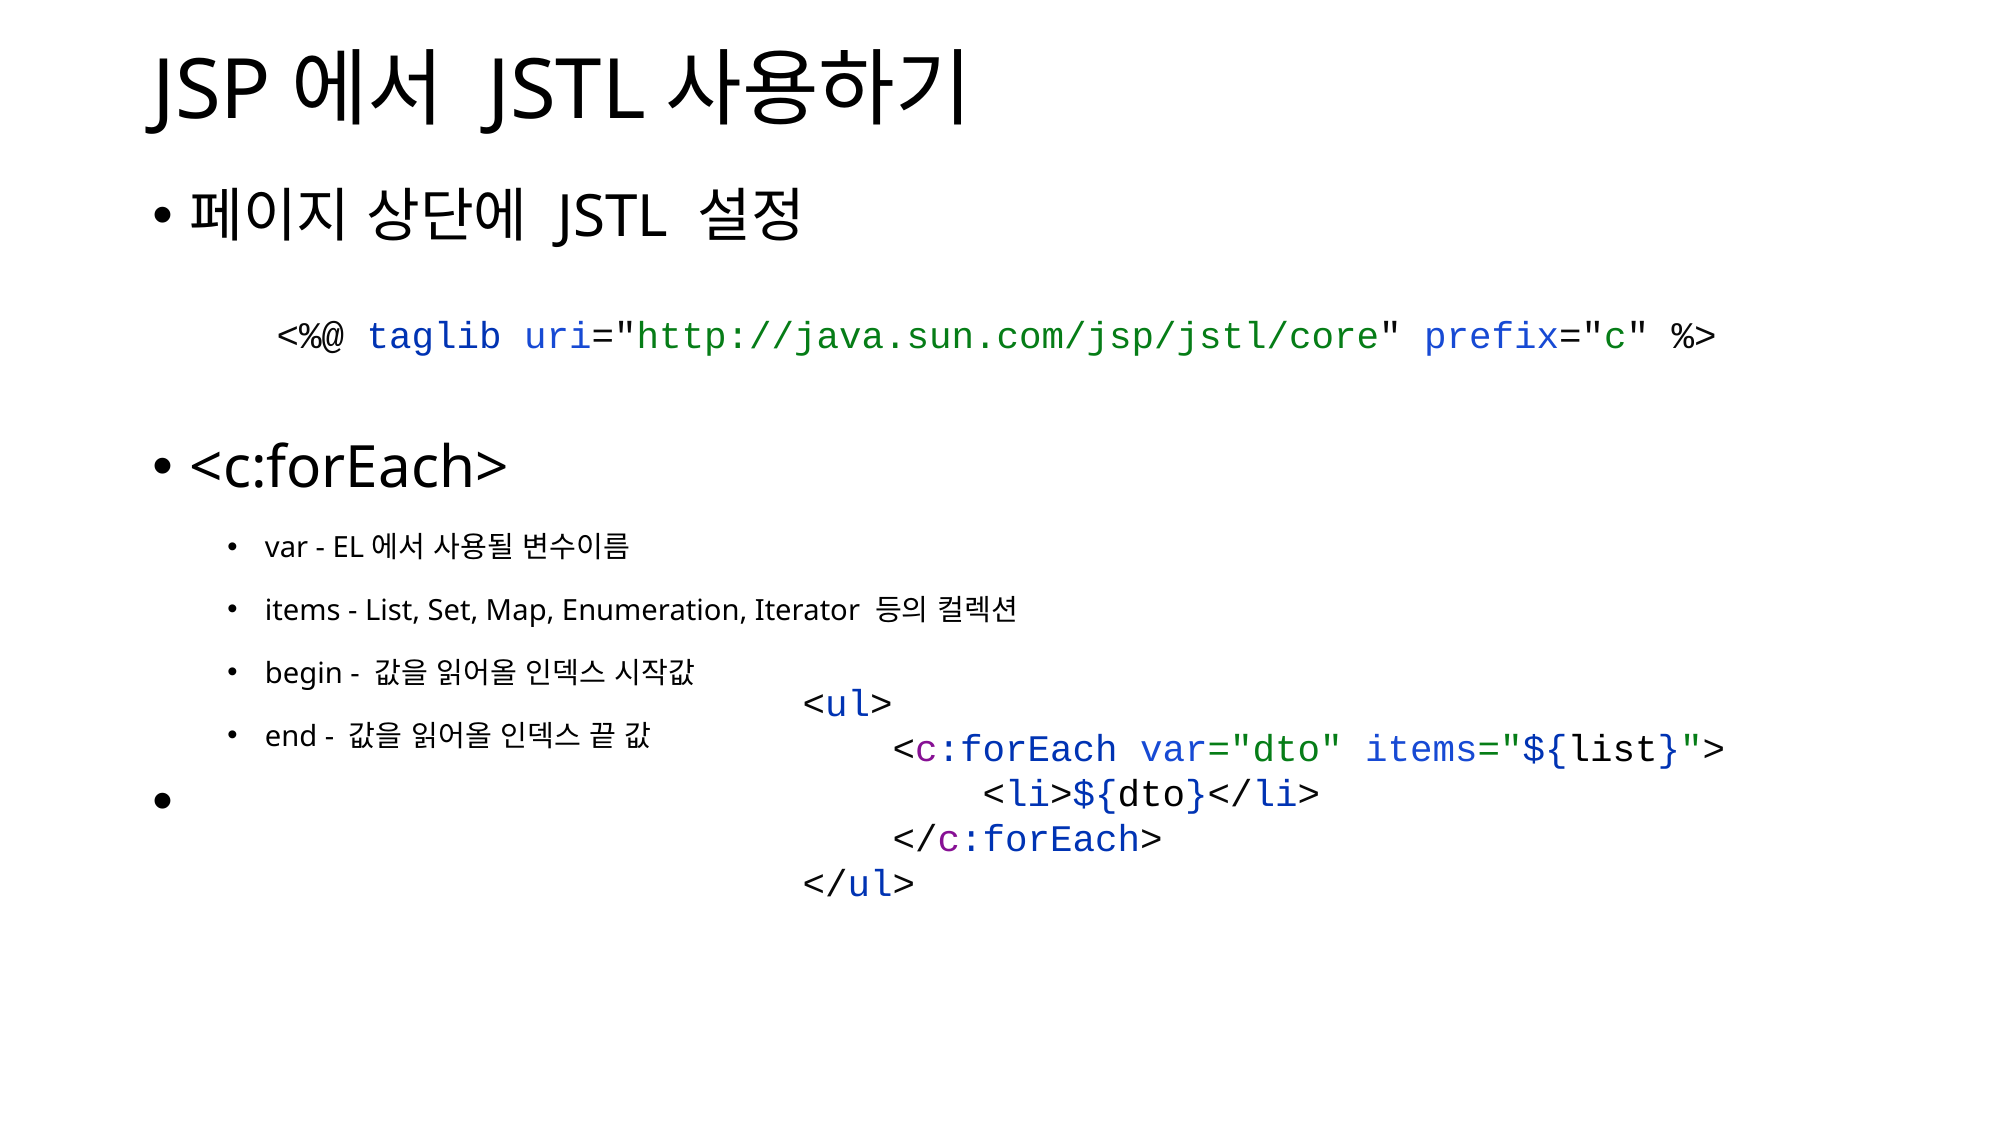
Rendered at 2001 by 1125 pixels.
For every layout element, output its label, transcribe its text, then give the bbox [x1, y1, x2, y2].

title JSP에서 JSTL사용하기 [137, 22, 1863, 160]
text_box <ul> <c:forEach var="dto" items="${list}"> <li>${dto}</li> </c:forEach> </ul> [787, 671, 1802, 912]
list 페이지 상단에 JSTL 설정 <c:forEach> var - EL에서 사용될 변수이름 items - List, Set, Map, Enumeration, Iterator 등의 컬렉션 begin - 값을 읽어올 인덱스 시작값 end - 값을 읽어올 인덱스 끝 값 [137, 178, 1863, 1014]
text_box <%@ taglib uri="http://java.sun.com/jsp/jstl/core" prefix="c" %> [261, 303, 1739, 356]
